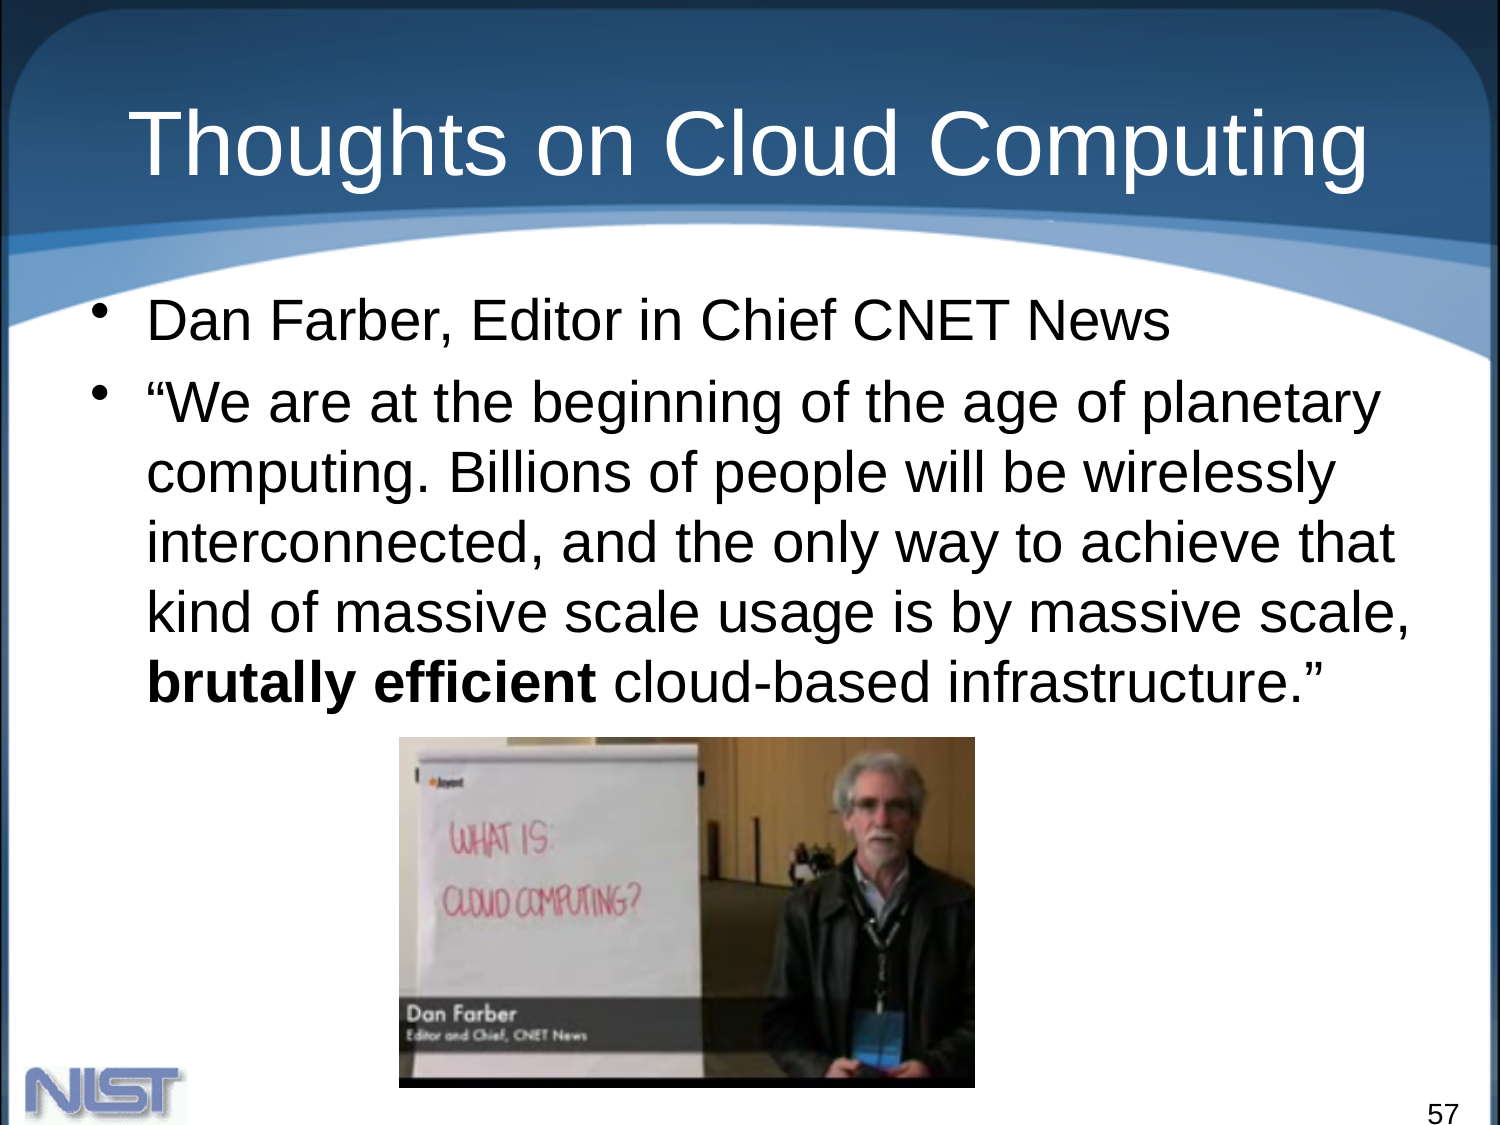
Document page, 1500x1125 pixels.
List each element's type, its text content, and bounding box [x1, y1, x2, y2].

picture [0, 0, 1500, 1125]
list Dan Farber, Editor in Chief CNET News “We are at the beginning of the age of planetary computing. Billions of people will be wirelessly interconnected, and the only way to achieve that kind of massive scale usage is by massive scale, brutally efficient cloud-based infrastructure.” [74, 274, 1500, 1006]
slide_number 57 [1412, 1087, 1476, 1125]
title Thoughts on Cloud Computing [74, 44, 1426, 233]
